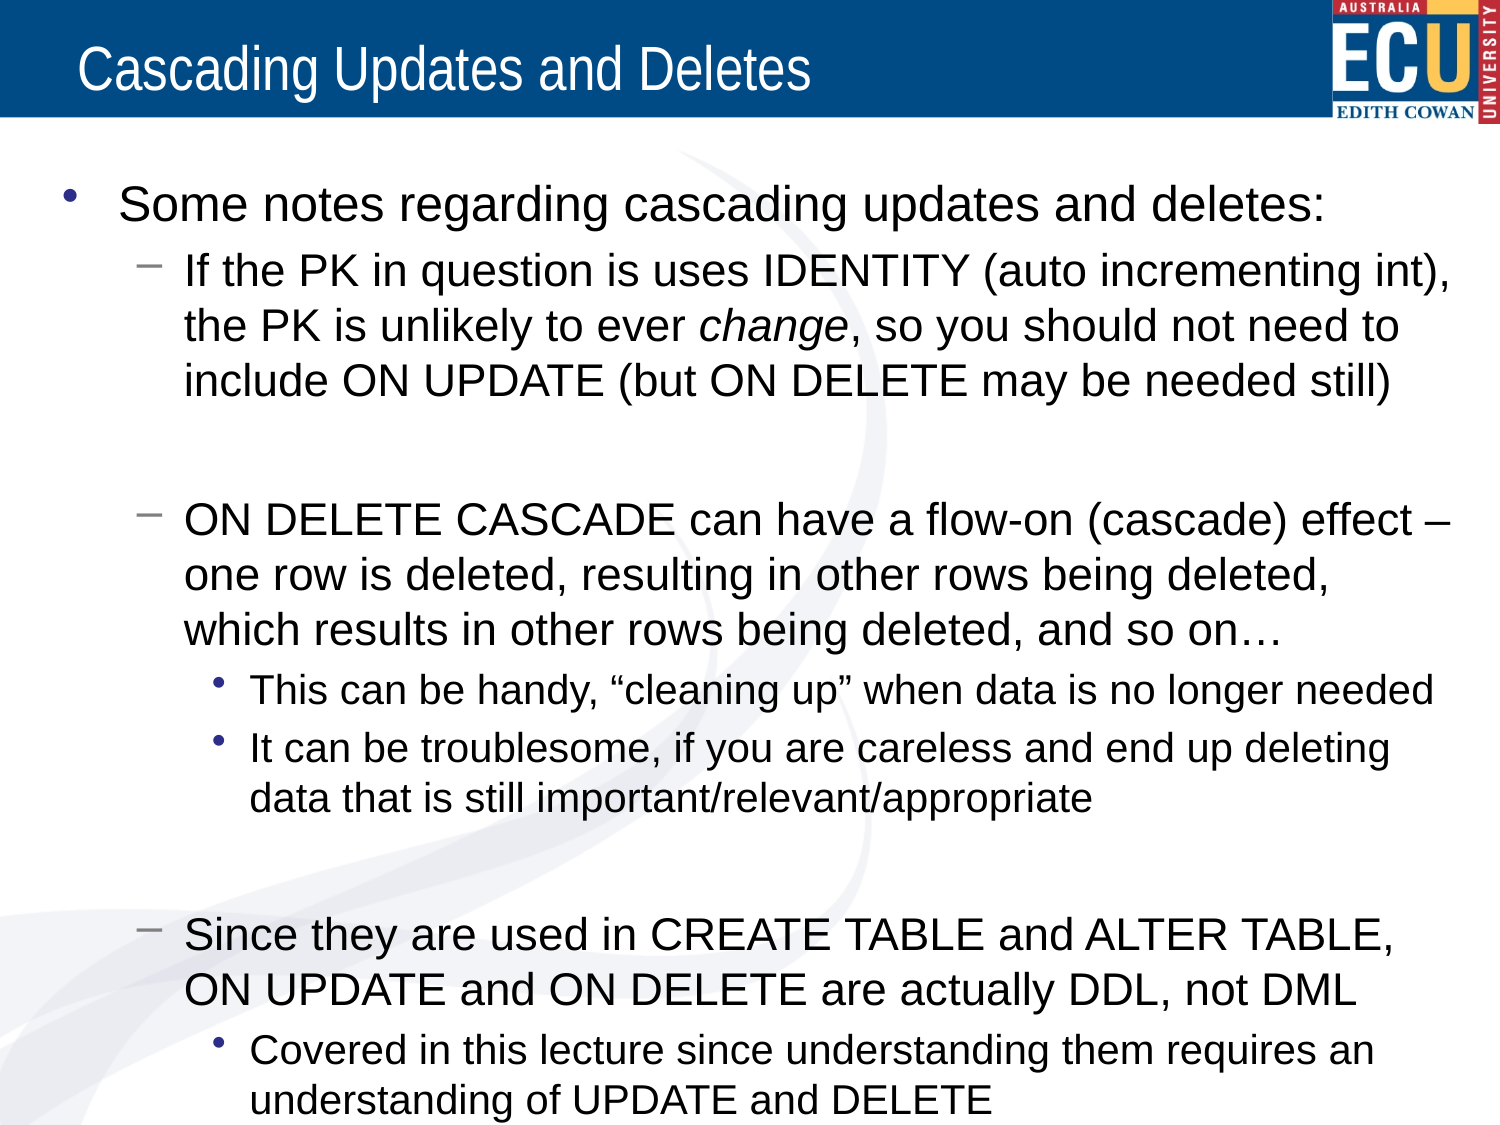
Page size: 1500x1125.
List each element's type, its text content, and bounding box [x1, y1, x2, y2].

picture [1333, 0, 1500, 124]
picture [0, 127, 925, 1125]
list Some notes regarding cascading updates and deletes: If the PK in question is uses IDENTITY (auto incrementing int), the PK is unlikely to ever change, so you should not need to include ON UPDATE (but ON DELETE may be needed still) ON DELETE CASCADE can have a flow-on (cascade) effect – one row is deleted, resulting in other rows being deleted, which results in other rows being deleted, and so on… This can be handy, “cleaning up” when data is no longer needed It can be troublesome, if you are careless and end up deleting data that is still important/relevant/appropriate Since they are used in CREATE TABLE and ALTER TABLE, ON UPDATE and ON DELETE are actually DDL, not DML Covered in this lecture since understanding them requires an understanding of UPDATE and DELETE [46, 163, 1476, 1091]
title Cascading Updates and Deletes [62, 0, 1326, 131]
